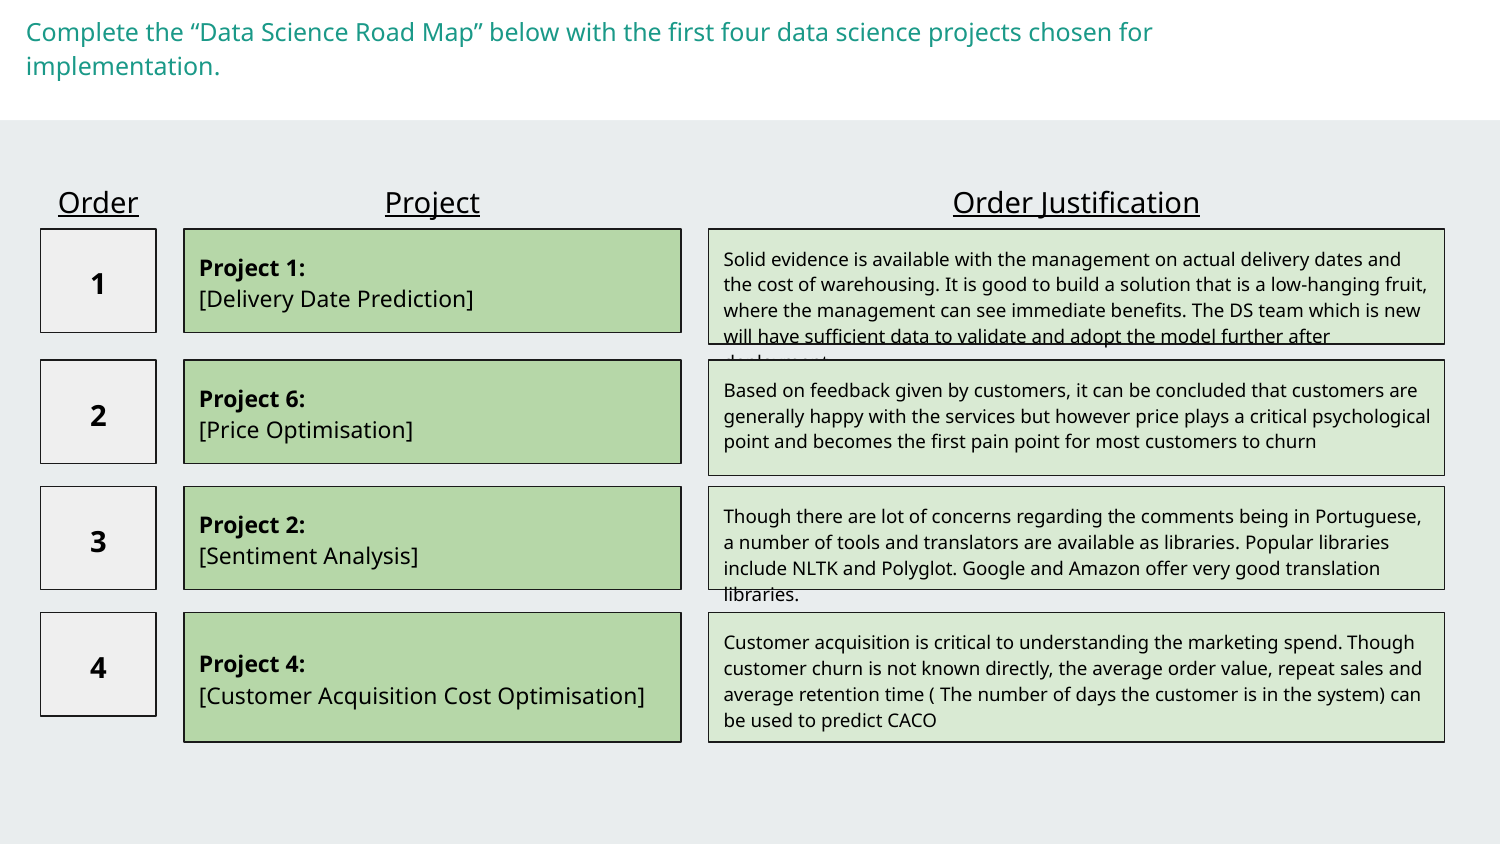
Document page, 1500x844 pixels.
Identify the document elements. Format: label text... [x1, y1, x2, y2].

text_box Project 6: [Price Optimisation] [183, 360, 681, 464]
text_box Order Justification [933, 173, 1220, 229]
text_box Though there are lot of concerns regarding the comments being in Portuguese, a number of tools and translators are available as libraries. Popular libraries include NLTK and Polyglot. Google and Amazon offer very good translation libraries. [708, 486, 1445, 590]
text_box Project [360, 173, 505, 229]
text_box Project 2: [Sentiment Analysis] [183, 486, 681, 590]
text_box Order [40, 173, 157, 229]
text_box 1 [40, 229, 157, 333]
text_box 4 [40, 612, 157, 716]
text_box Customer acquisition is critical to understanding the marketing spend. Though customer churn is not known directly, the average order value, repeat sales and average retention time ( The number of days the customer is in the system) can be used to predict CACO [708, 612, 1445, 742]
text_box Based on feedback given by customers, it can be concluded that customers are generally happy with the services but however price plays a critical psychological point and becomes the first pain point for most customers to churn [708, 360, 1445, 476]
text_box Project 4: [Customer Acquisition Cost Optimisation] [183, 612, 681, 742]
text_box Project 1: [Delivery Date Prediction] [183, 229, 681, 333]
text_box Complete the “Data Science Road Map” below with the first four data science projects chosen for implementation. [10, 0, 1277, 52]
text_box 3 [40, 486, 157, 590]
text_box 2 [40, 360, 157, 464]
text_box Solid evidence is available with the management on actual delivery dates and the cost of warehousing. It is good to build a solution that is a low-hanging fruit, where the management can see immediate benefits. The DS team which is new will have sufficient data to validate and adopt the model further after deployment. [708, 228, 1445, 345]
